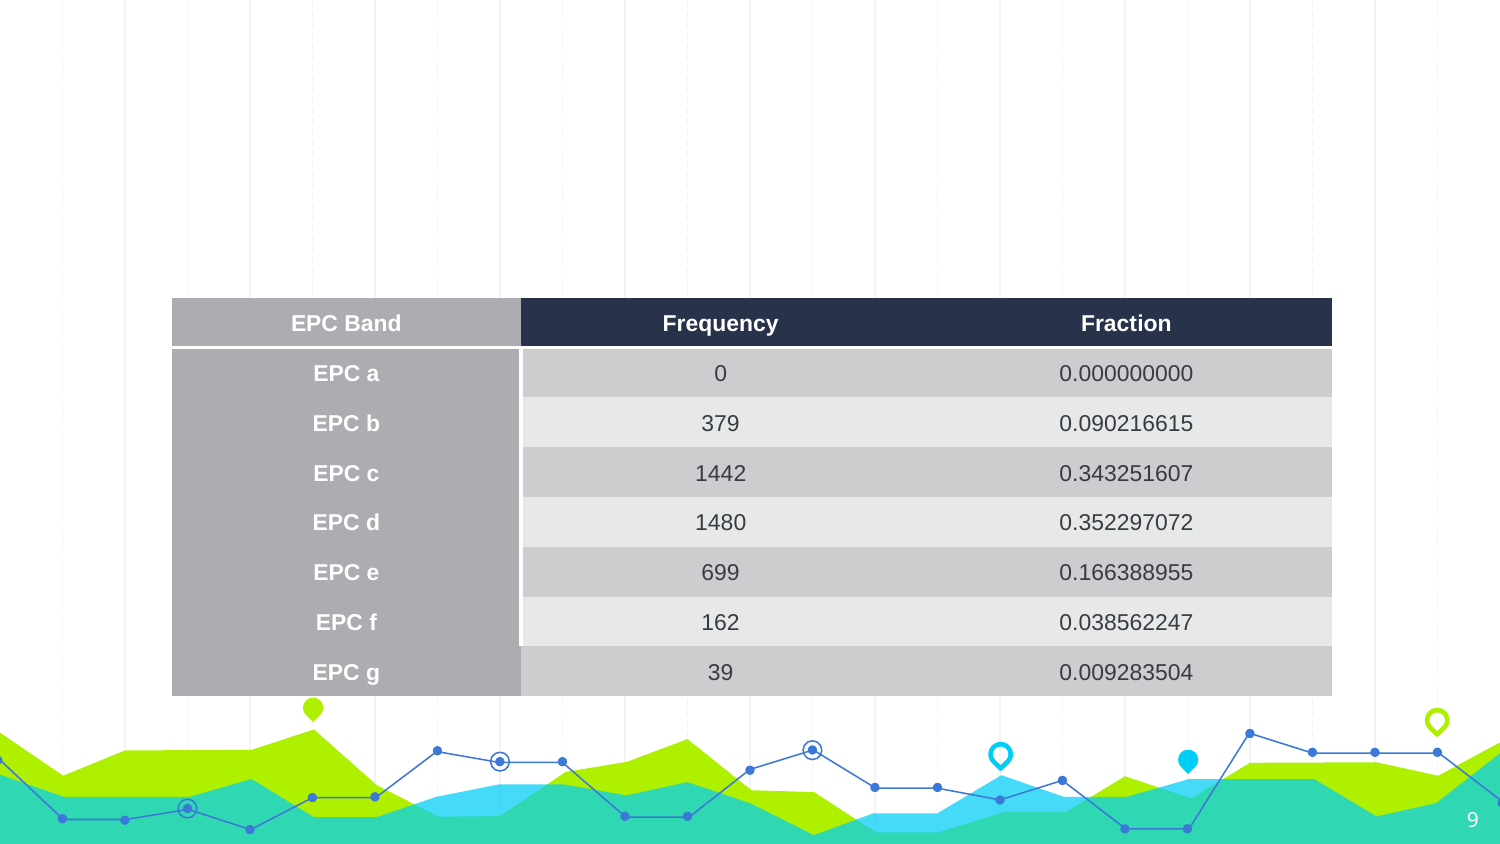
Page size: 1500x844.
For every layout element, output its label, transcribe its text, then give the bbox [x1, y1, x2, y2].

table_cell 0.166388955 [920, 547, 1332, 597]
table_cell 699 [523, 547, 920, 597]
table_cell 1442 [523, 447, 920, 497]
table_cell 0.090216615 [920, 397, 1332, 447]
table_header EPC Band [172, 298, 521, 346]
table_cell EPC d [172, 497, 519, 547]
table_cell EPC g [172, 646, 521, 696]
slide_number 9 [1403, 791, 1494, 844]
table_cell 39 [521, 646, 920, 696]
table_cell 0.038562247 [920, 597, 1332, 646]
table_cell 0 [523, 349, 920, 397]
table_header Frequency [521, 298, 920, 346]
table_cell 0.343251607 [920, 447, 1332, 497]
table_cell EPC e [172, 547, 519, 597]
table_cell 379 [523, 397, 920, 447]
table_cell EPC c [172, 447, 519, 497]
table_cell 162 [523, 597, 920, 646]
table_cell EPC a [172, 349, 519, 397]
table_header Fraction [920, 298, 1332, 346]
table_cell 0.000000000 [920, 349, 1332, 397]
table_cell 1480 [523, 497, 920, 547]
table_cell 0.352297072 [920, 497, 1332, 547]
table_cell EPC f [172, 597, 519, 646]
table_cell EPC b [172, 397, 519, 447]
table_cell 0.009283504 [920, 646, 1332, 696]
